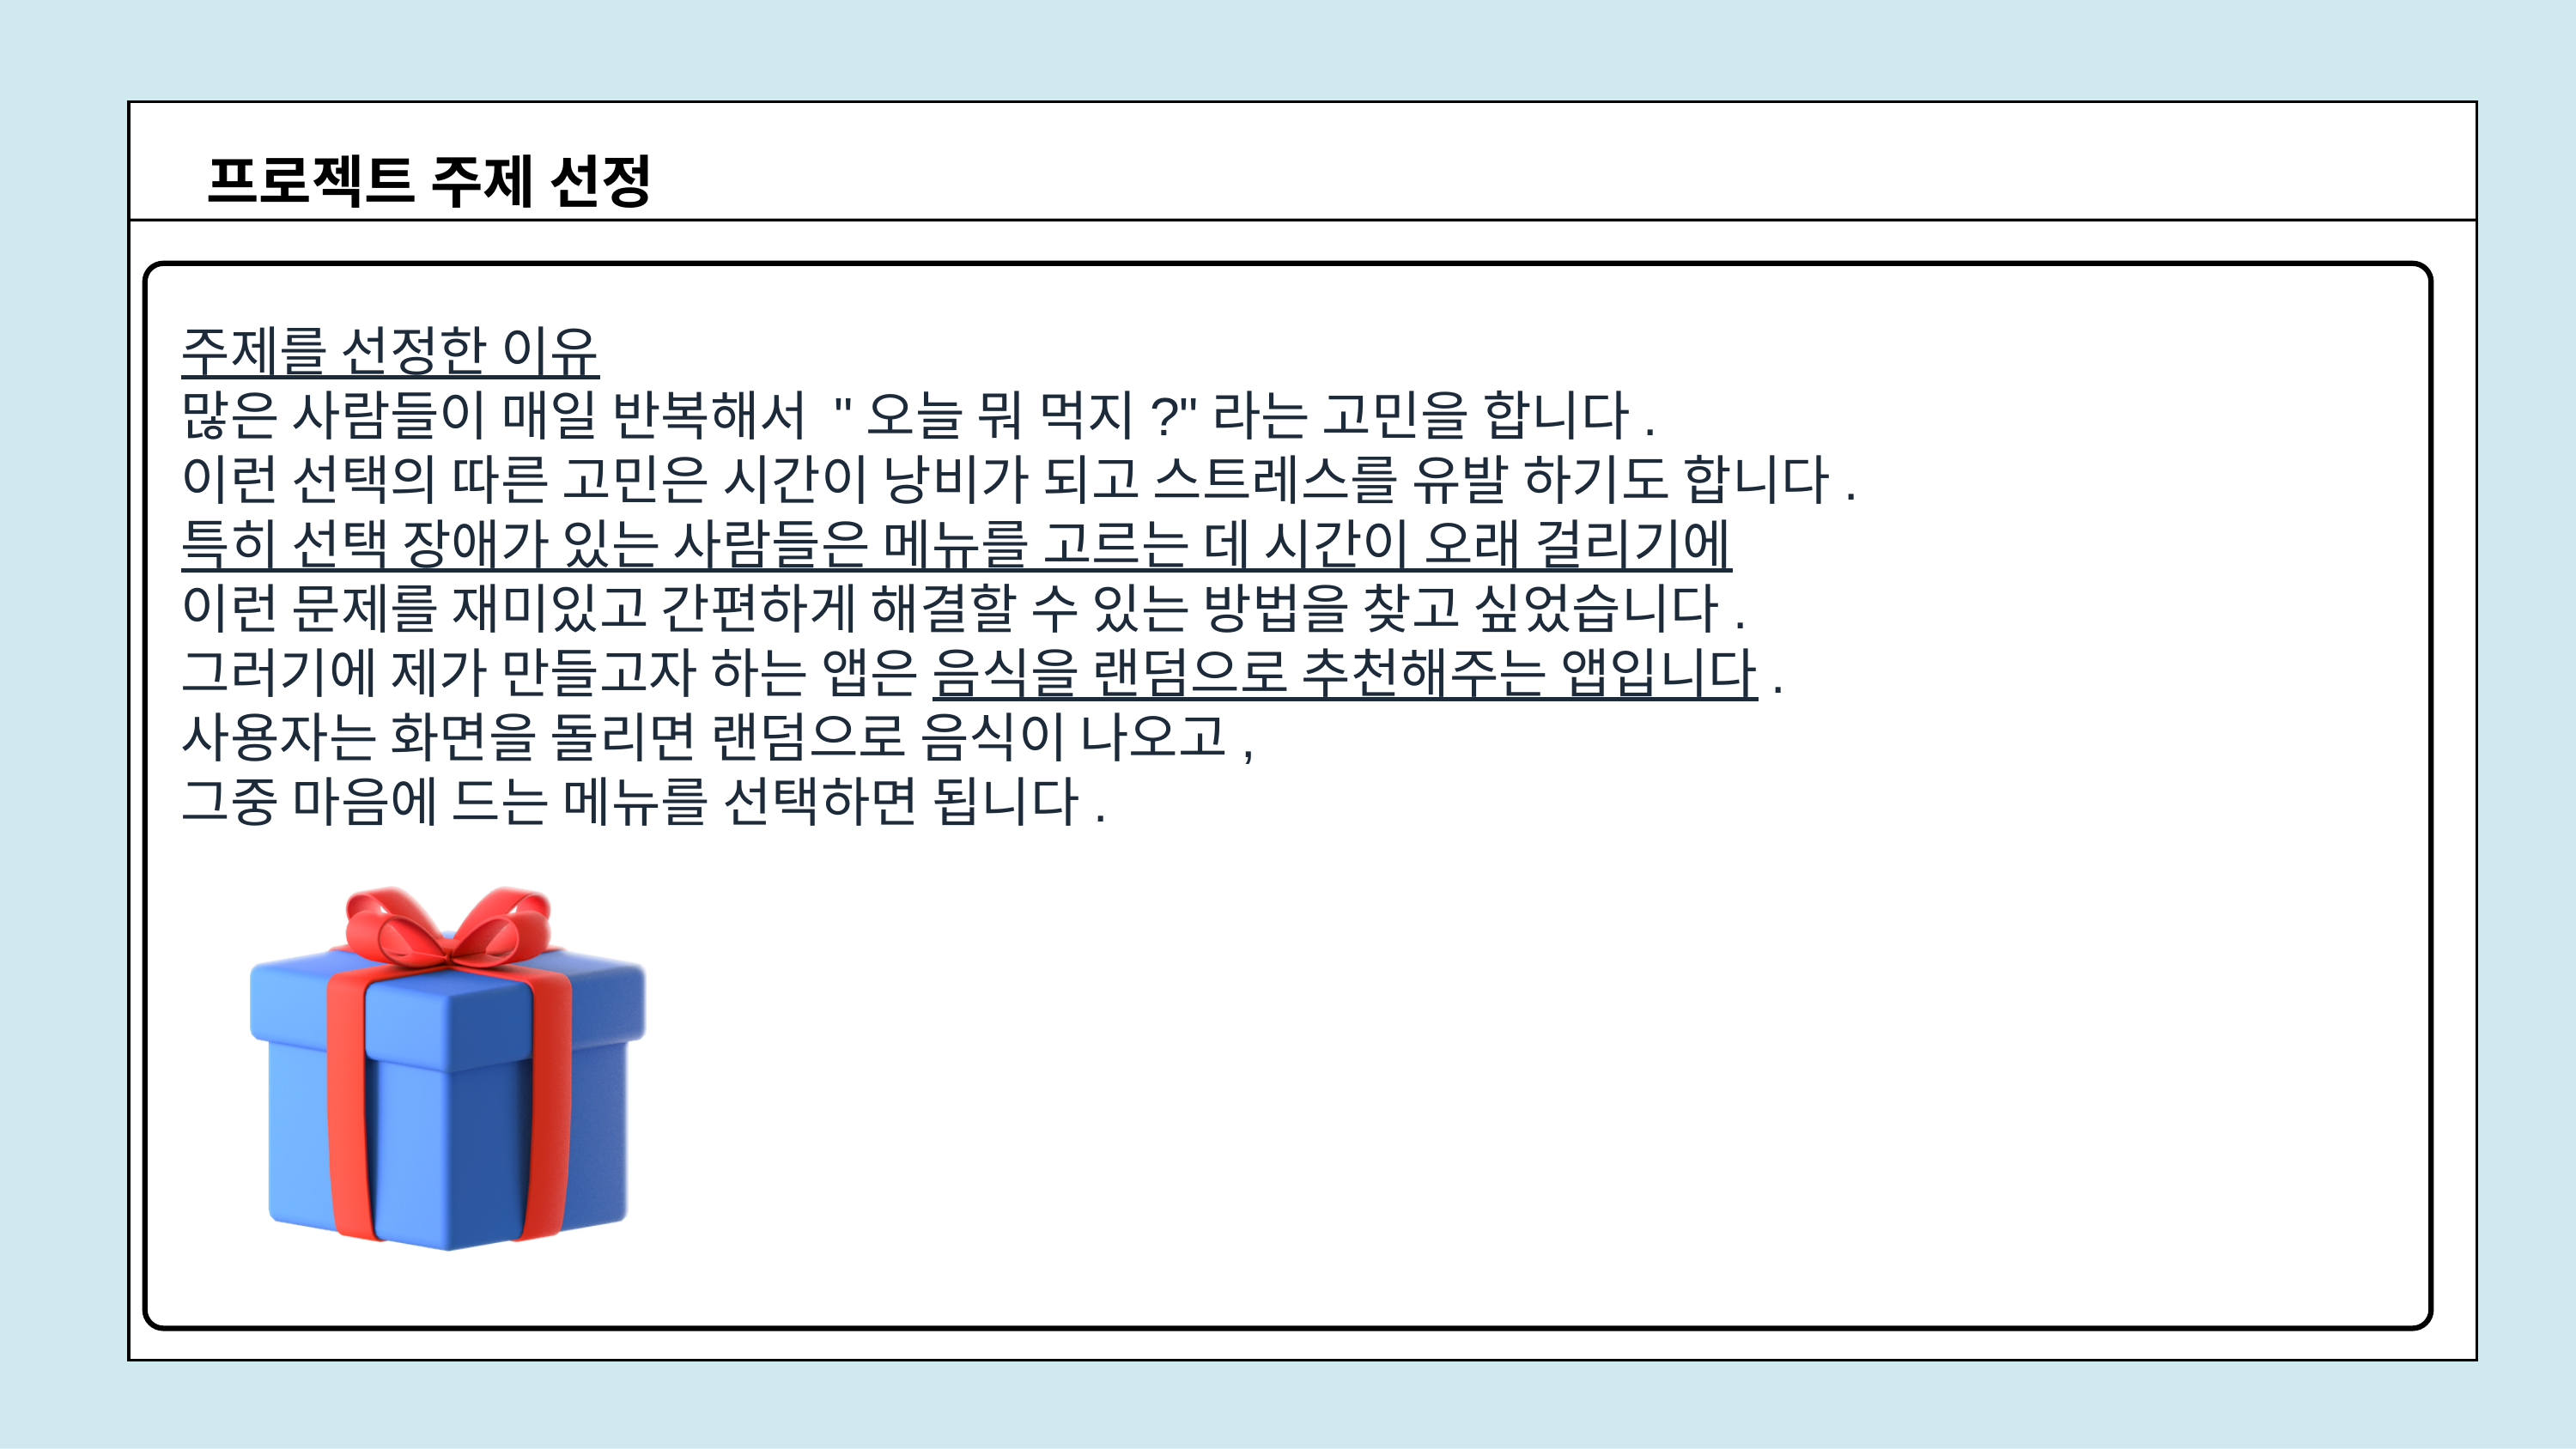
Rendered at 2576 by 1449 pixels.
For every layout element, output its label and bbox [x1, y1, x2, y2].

text_box [128, 101, 2477, 1361]
text_box [144, 263, 2432, 1329]
